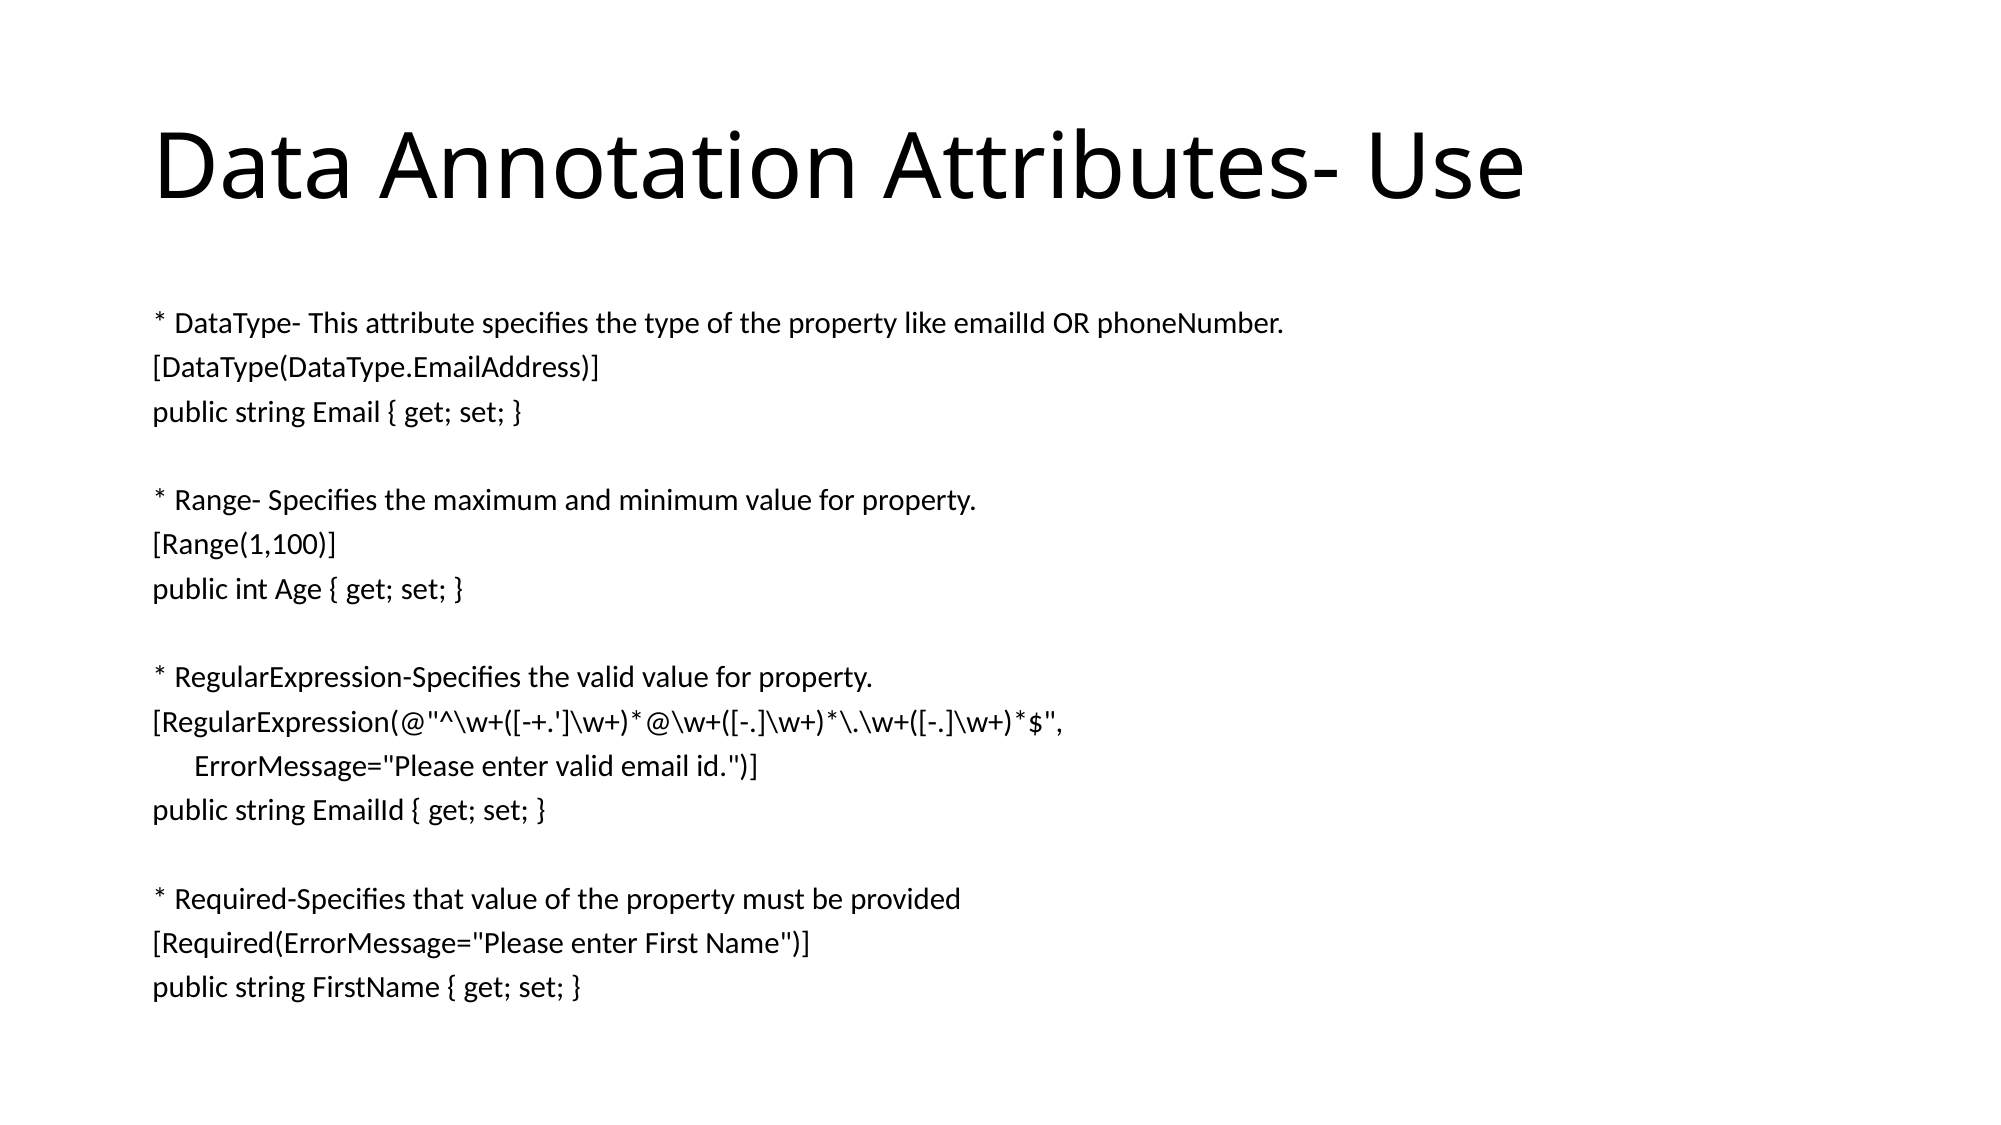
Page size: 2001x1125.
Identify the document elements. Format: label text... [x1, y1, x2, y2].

title Data Annotation Attributes- Use [137, 59, 1863, 278]
list * DataType- This attribute specifies the type of the property like emailId OR phoneNumber. [DataType(DataType.EmailAddress)] public string Email { get; set; } * Range- Specifies the maximum and minimum value for property. [Range(1,100)] public int Age { get; set; } * RegularExpression-Specifies the valid value for property. [RegularExpression(@"^\w+([-+.']\w+)*@\w+([-.]\w+)*\.\w+([-.]\w+)*$", ErrorMessage="Please enter valid email id.")] public string EmailId { get; set; } * Required-Specifies that value of the property must be provided [Required(ErrorMessage="Please enter First Name")] public string FirstName { get; set; } [137, 299, 1863, 1014]
